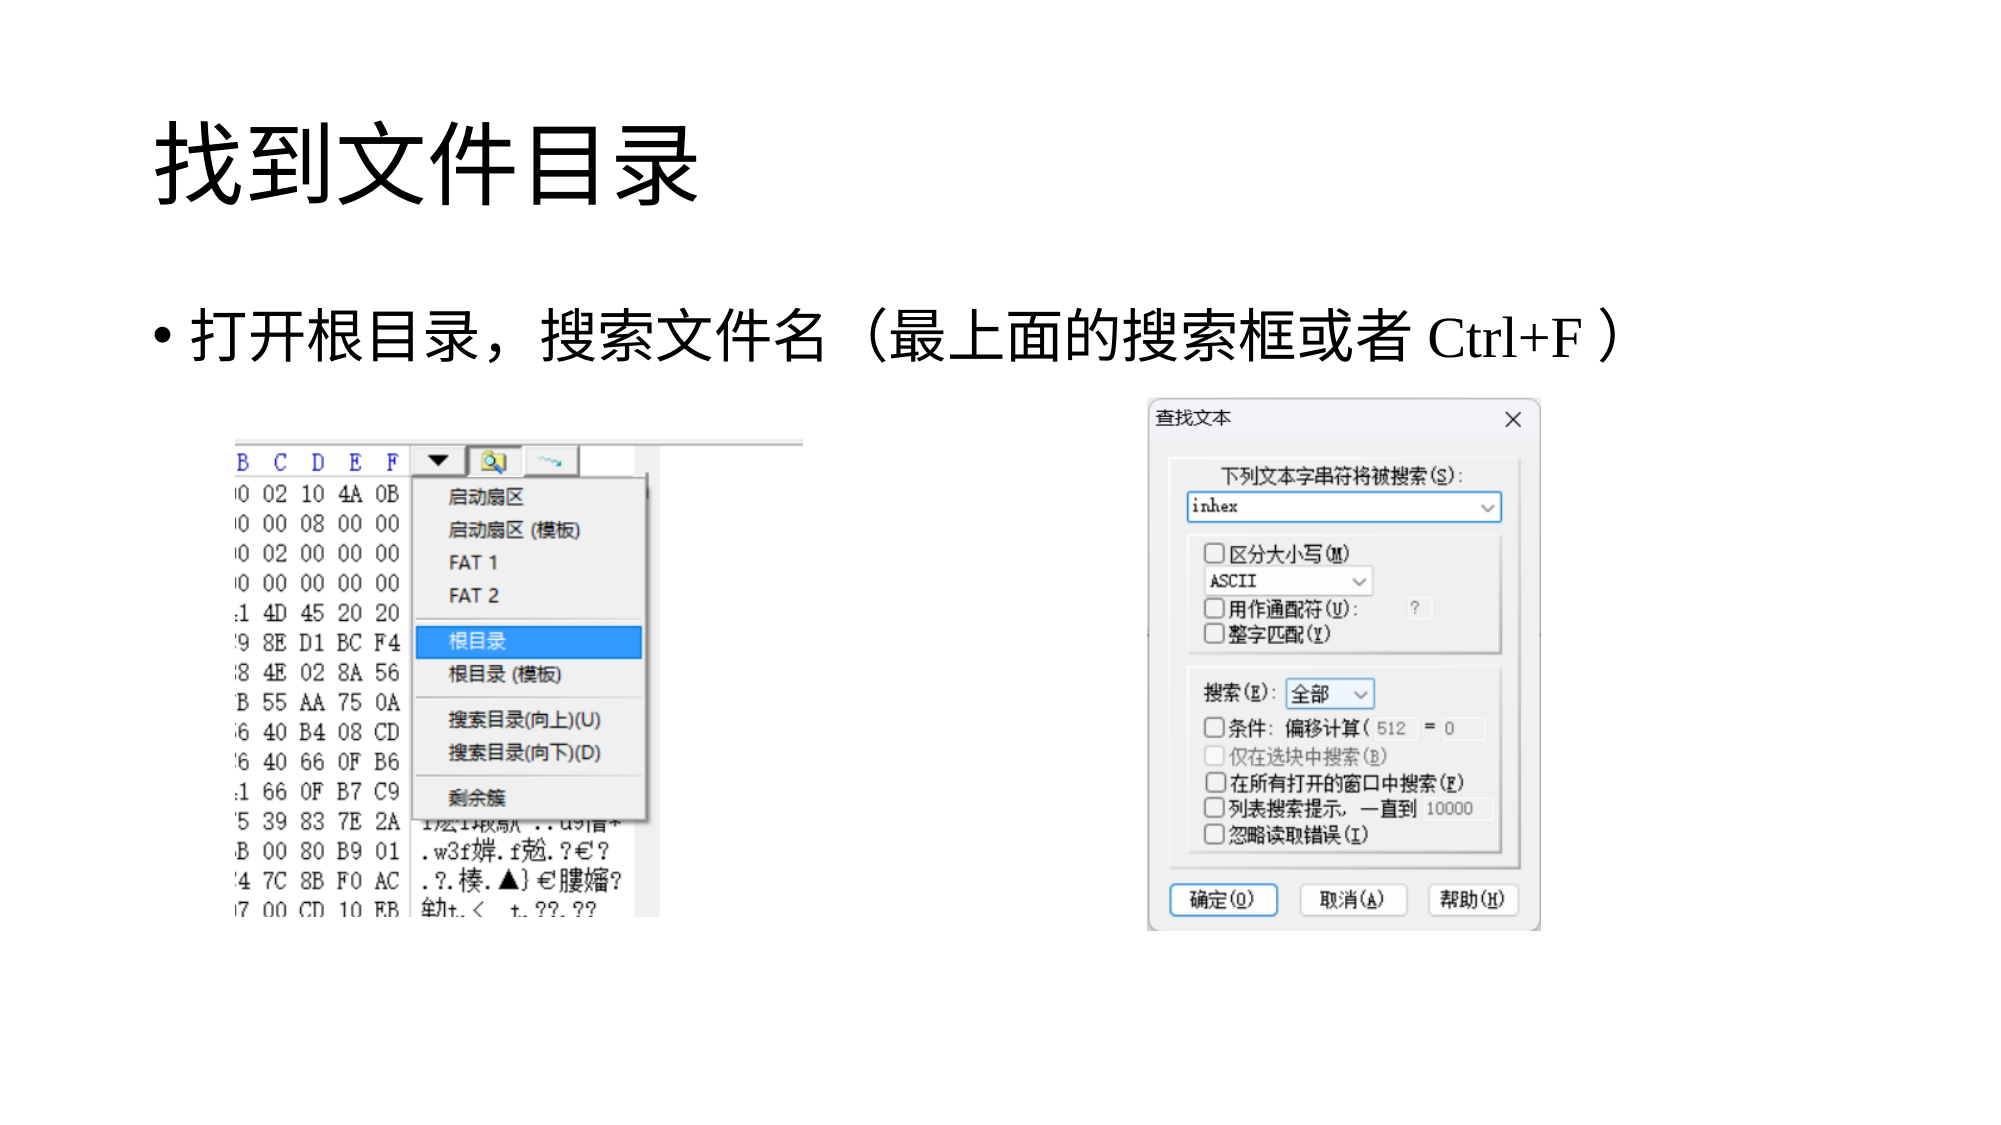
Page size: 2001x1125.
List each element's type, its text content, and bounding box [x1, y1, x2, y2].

title 找到文件目录 [137, 59, 1863, 278]
list 打开根目录，搜索文件名（最上面的搜索框或者Ctrl+F） [137, 299, 1863, 1014]
picture [235, 412, 803, 917]
picture [1147, 397, 1541, 931]
